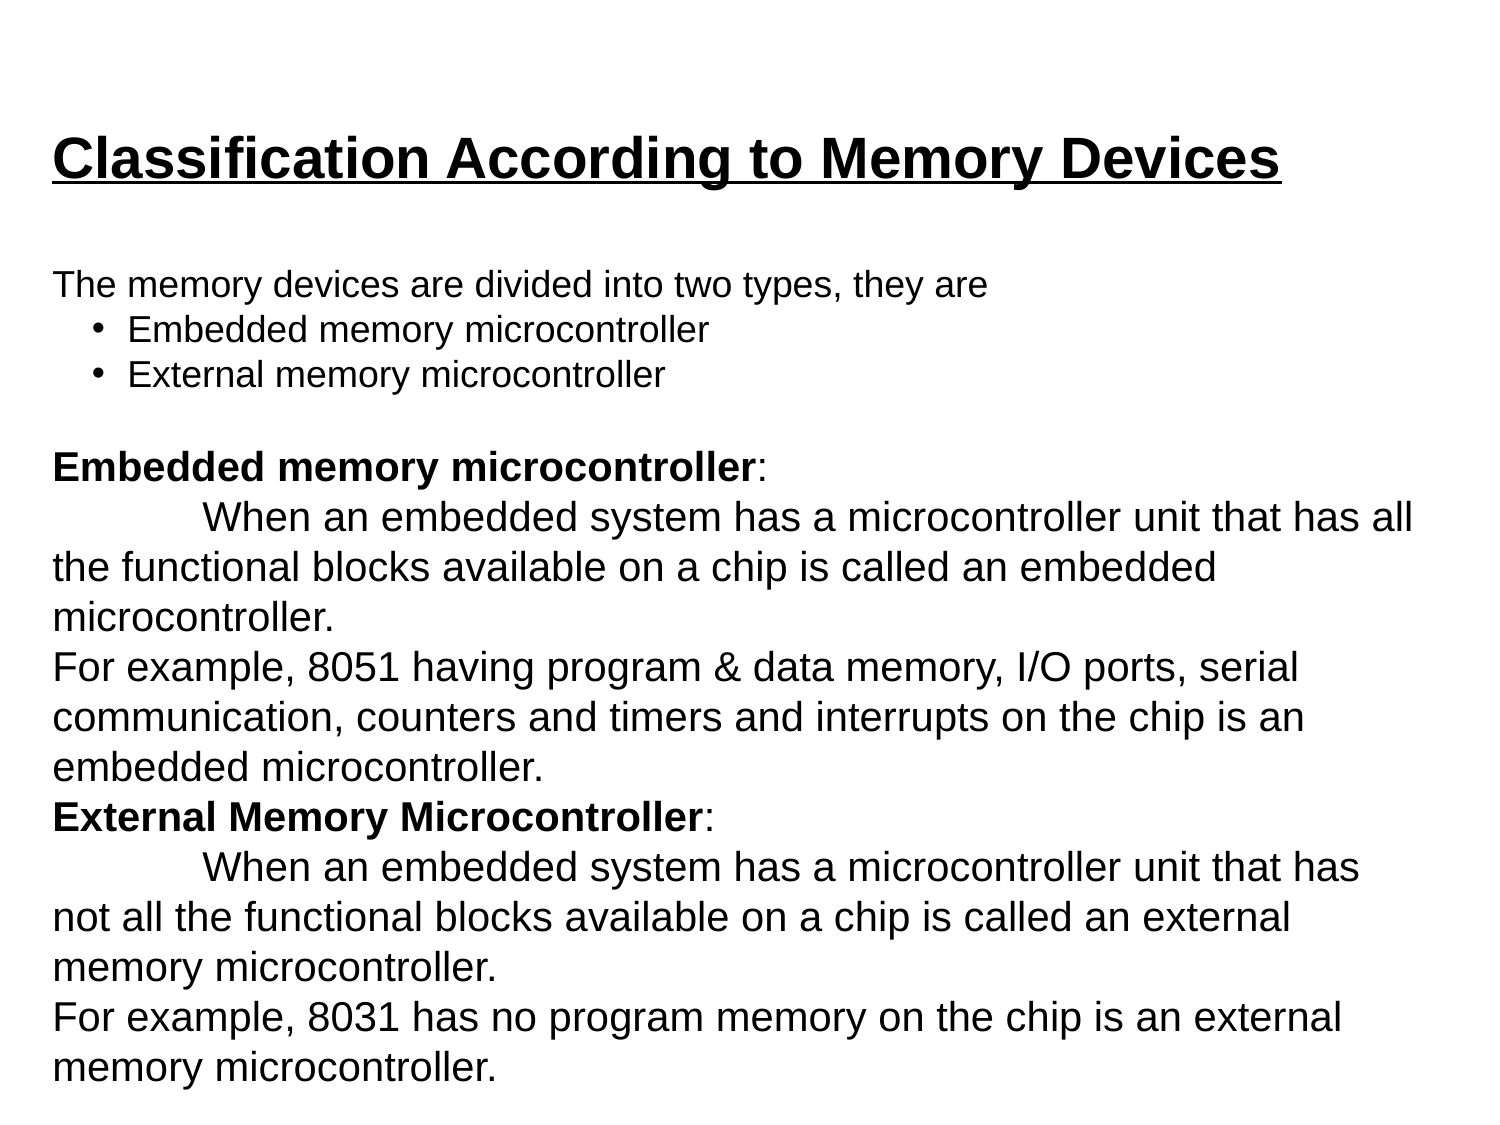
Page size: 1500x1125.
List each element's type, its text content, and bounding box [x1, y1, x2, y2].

text_box Classification According to Memory Devices The memory devices are divided into two types, they are Embedded memory microcontroller External memory microcontroller Embedded memory microcontroller: When an embedded system has a microcontroller unit that has all the functional blocks available on a chip is called an embedded microcontroller. For example, 8051 having program & data memory, I/O ports, serial communication, counters and timers and interrupts on the chip is an embedded microcontroller. External Memory Microcontroller: When an embedded system has a microcontroller unit that has not all the functional blocks available on a chip is called an external memory microcontroller. For example, 8031 has no program memory on the chip is an external memory microcontroller. [37, 112, 1438, 1098]
